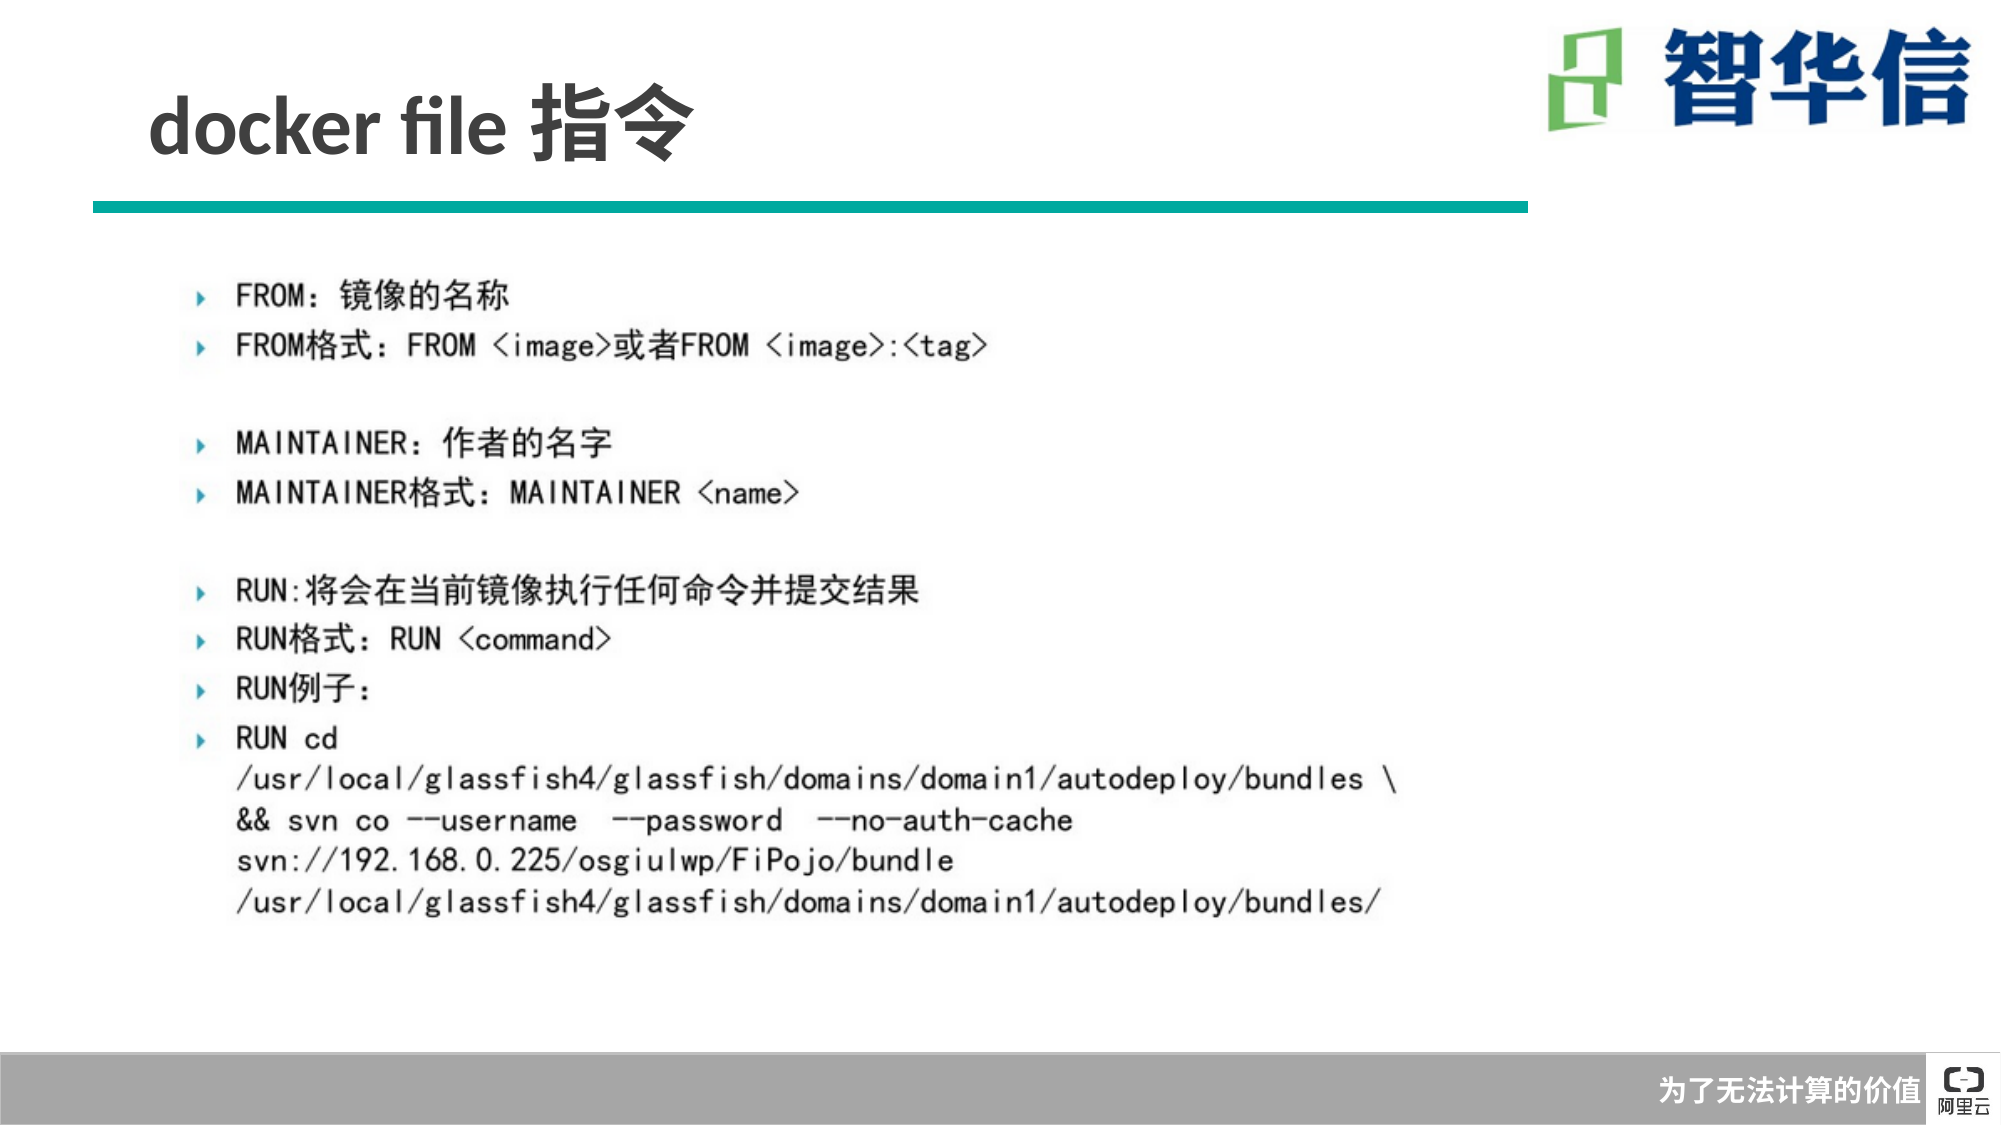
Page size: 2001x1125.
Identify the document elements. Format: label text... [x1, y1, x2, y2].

picture [1926, 1053, 2001, 1125]
picture [1539, 19, 1987, 141]
picture [179, 244, 1482, 931]
text_box docker file指令 [133, 61, 792, 181]
